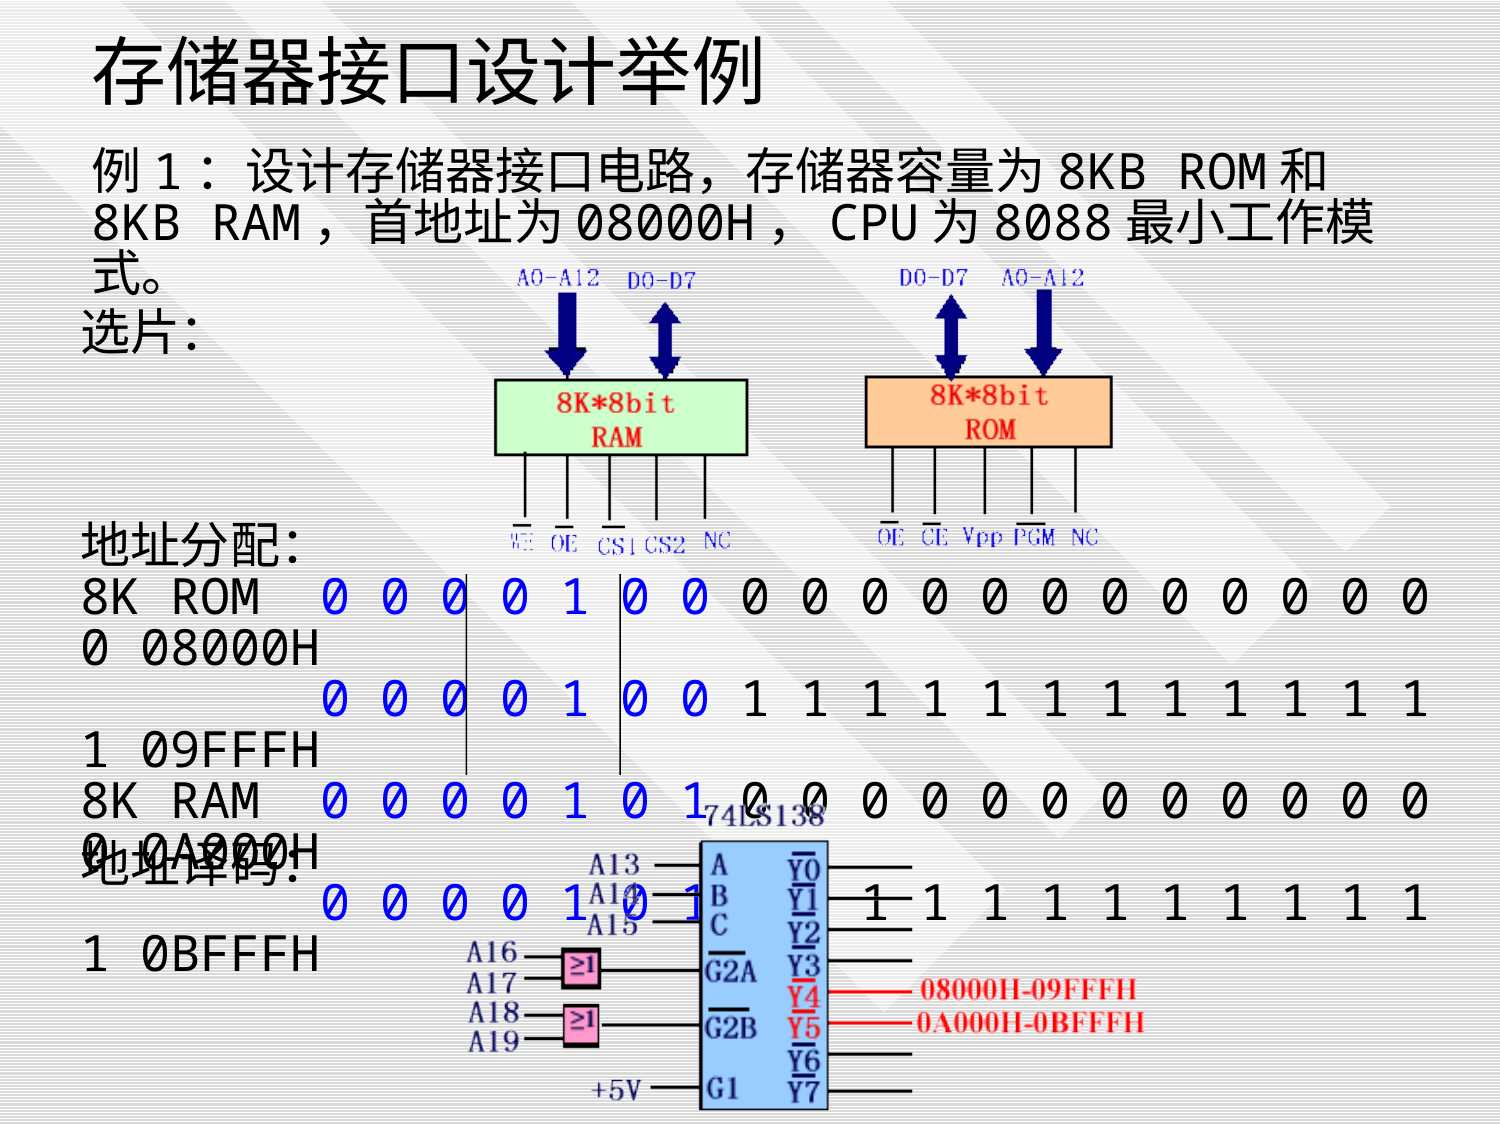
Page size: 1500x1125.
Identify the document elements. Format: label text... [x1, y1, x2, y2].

picture [466, 786, 1152, 1116]
text_box 地址分配： 8K ROM 0 0 0 0 1 0 0 0 0 0 0 0 0 0 0 0 0 0 0 0 08000H 0 0 0 0 1 0 0 1 1 1 1 1 1 1 1 1 1 1 1 1 09FFFH 8K RAM 0 0 0 0 1 0 1 0 0 0 0 0 0 0 0 0 0 0 0 0 0A000H 0 0 0 0 1 0 1 1 1 1 1 1 1 1 1 1 1 1 1 1 0BFFFH [64, 515, 1459, 811]
picture [466, 255, 1144, 608]
text_box 选片： [64, 302, 254, 374]
text_box 存储器接口设计举例 例1：设计存储器接口电路，存储器容量为8KB ROM和8KB RAM，首地址为08000H，CPU为8088最小工作模式。 [76, 31, 1447, 291]
text_box 地址译码： [64, 834, 373, 905]
